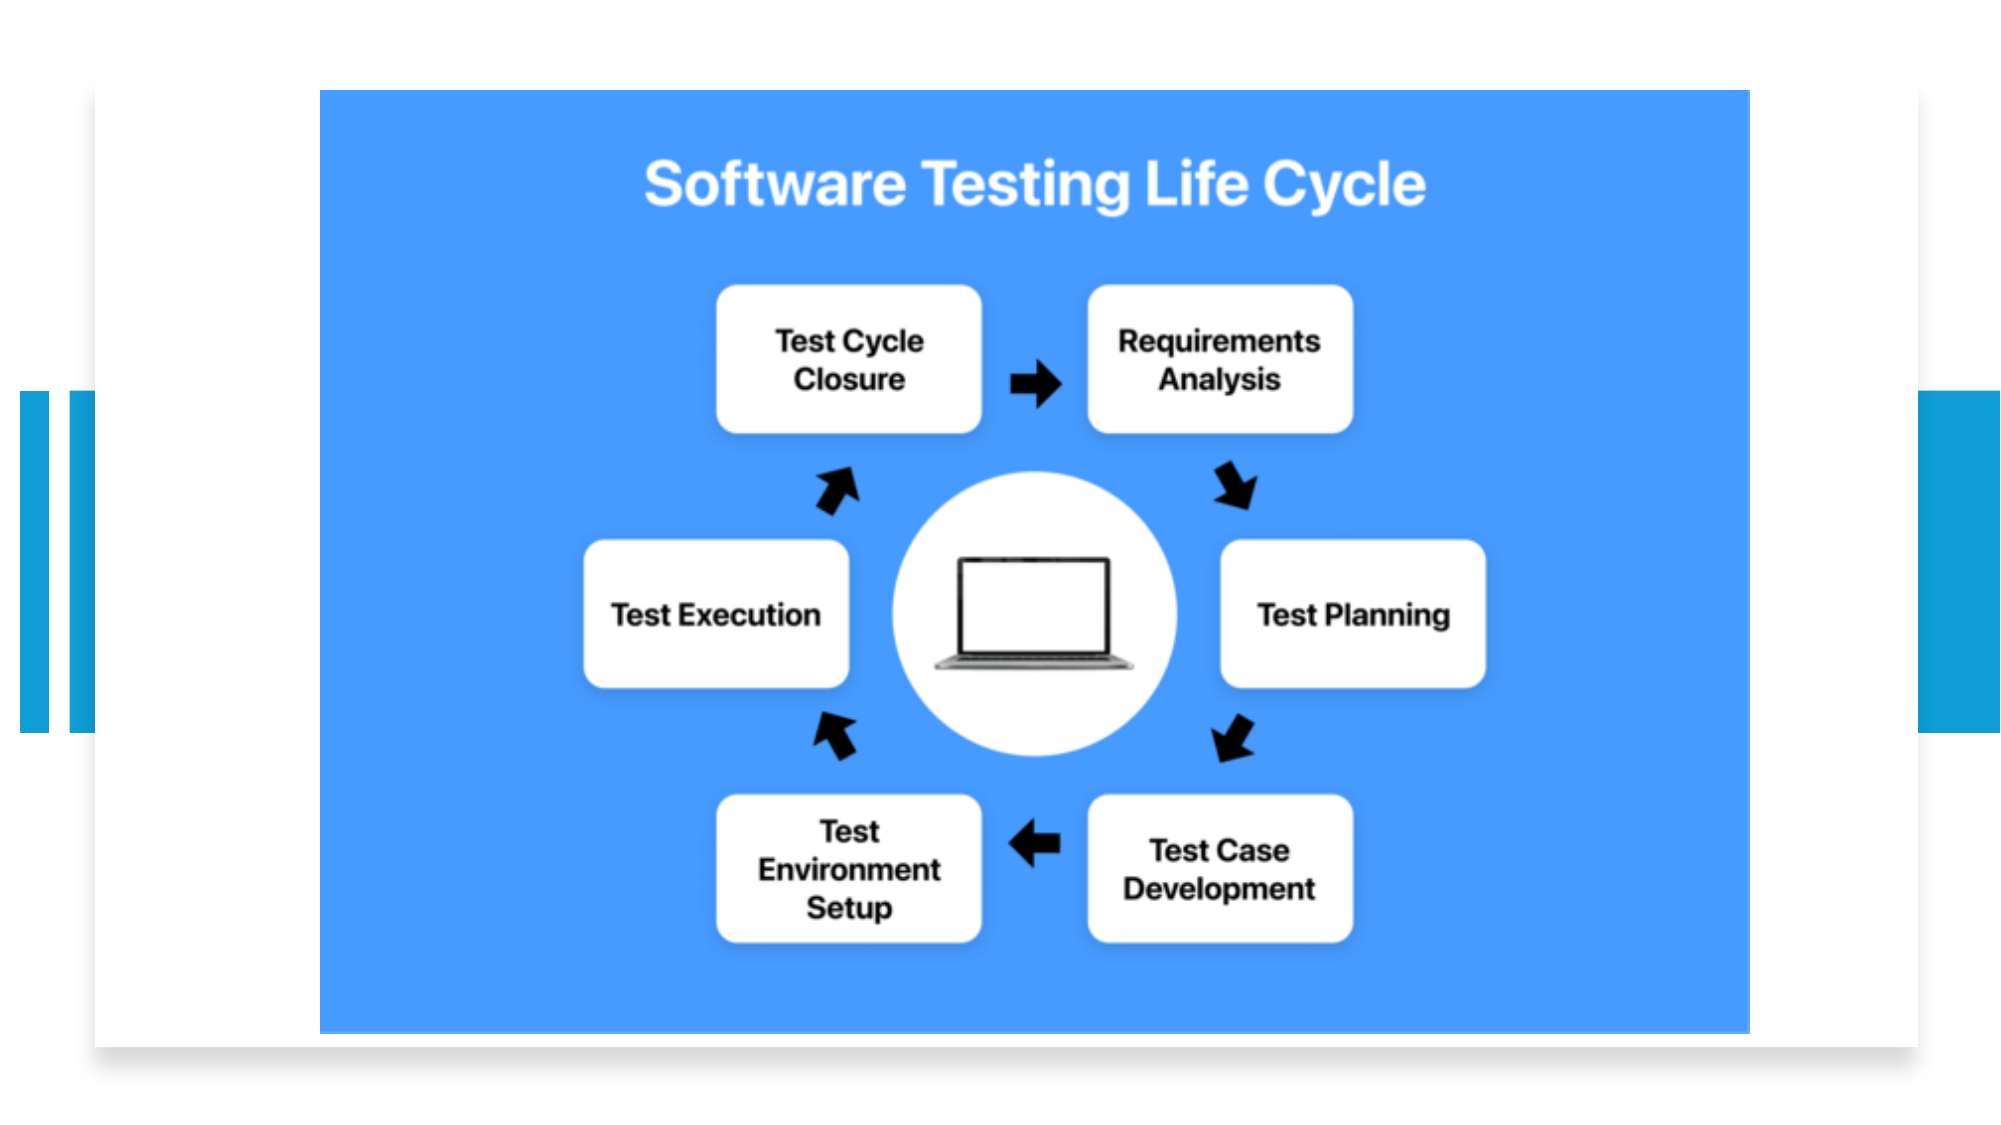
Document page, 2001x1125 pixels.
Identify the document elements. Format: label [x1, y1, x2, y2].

text_box [33, 390, 319, 734]
text_box [1750, 390, 2000, 734]
picture [319, 89, 1750, 1034]
text_box [93, 734, 1919, 1049]
text_box [0, 0, 2000, 1125]
text_box [93, 75, 1919, 390]
